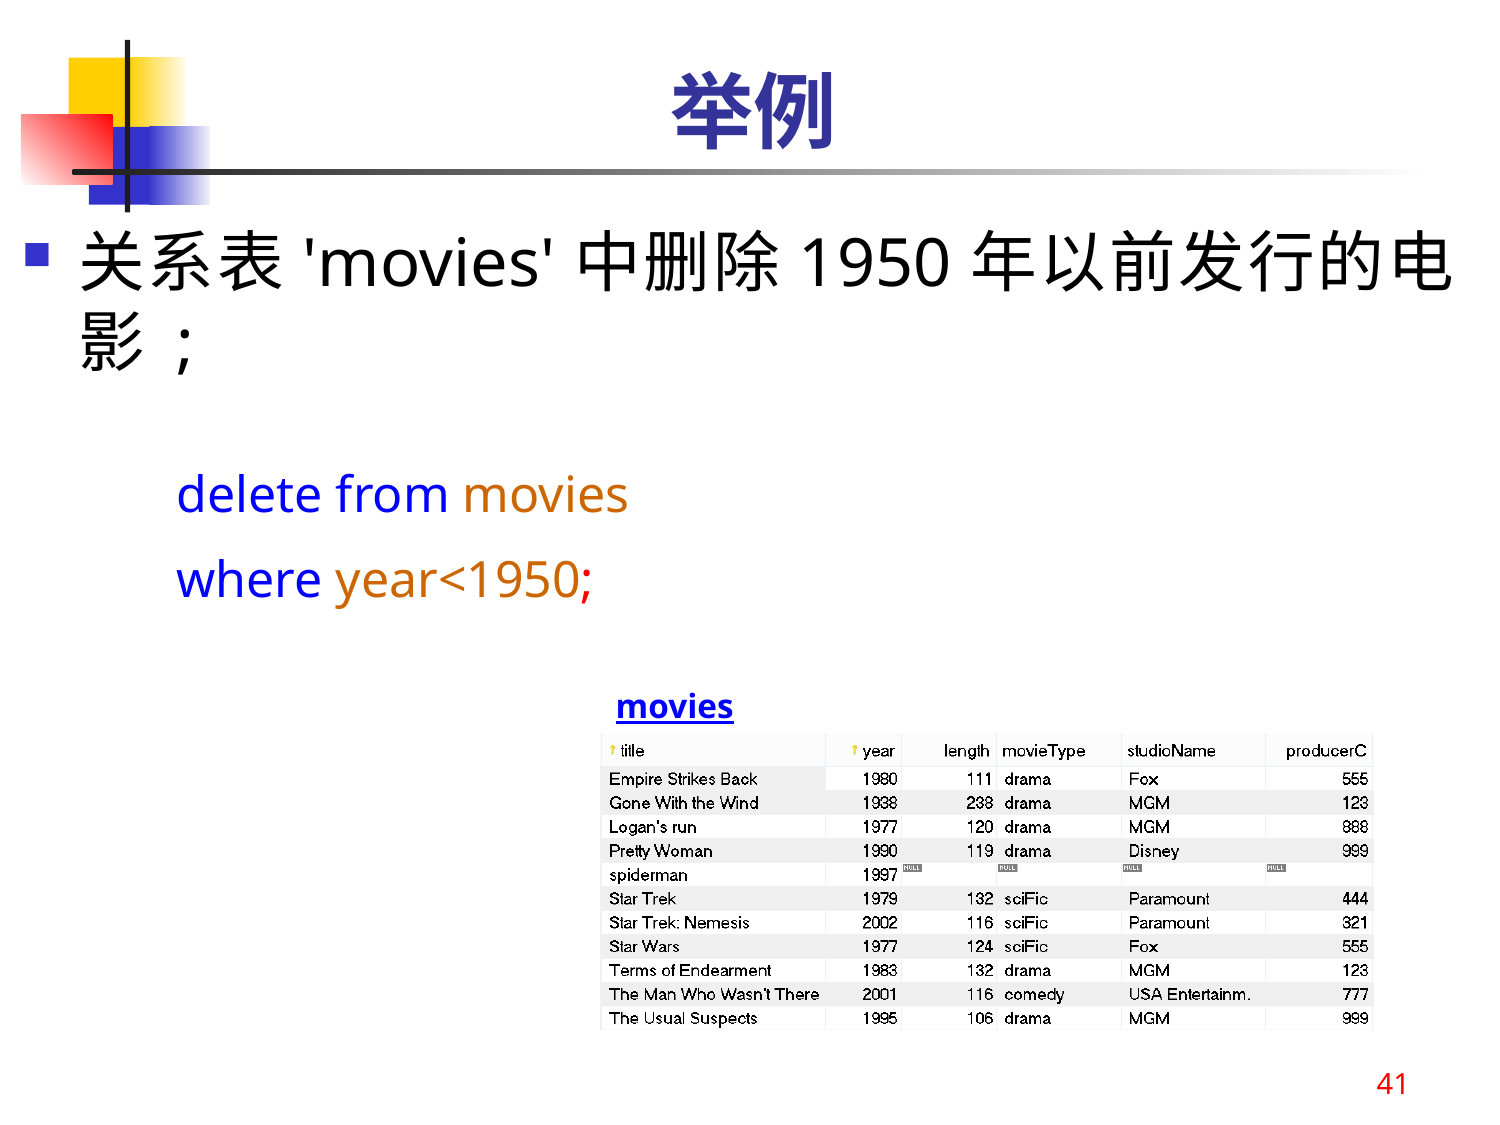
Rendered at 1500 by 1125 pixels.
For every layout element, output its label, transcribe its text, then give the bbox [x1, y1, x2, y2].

text_box movies [600, 678, 842, 733]
slide_number 41 [1112, 1037, 1426, 1113]
text_box delete from movies where year<1950; [161, 455, 995, 616]
list 关系表'movies'中删除1950年以前发行的电影 ; [6, 212, 1470, 1101]
title 举例 [57, 27, 1451, 167]
picture [600, 733, 1374, 1030]
